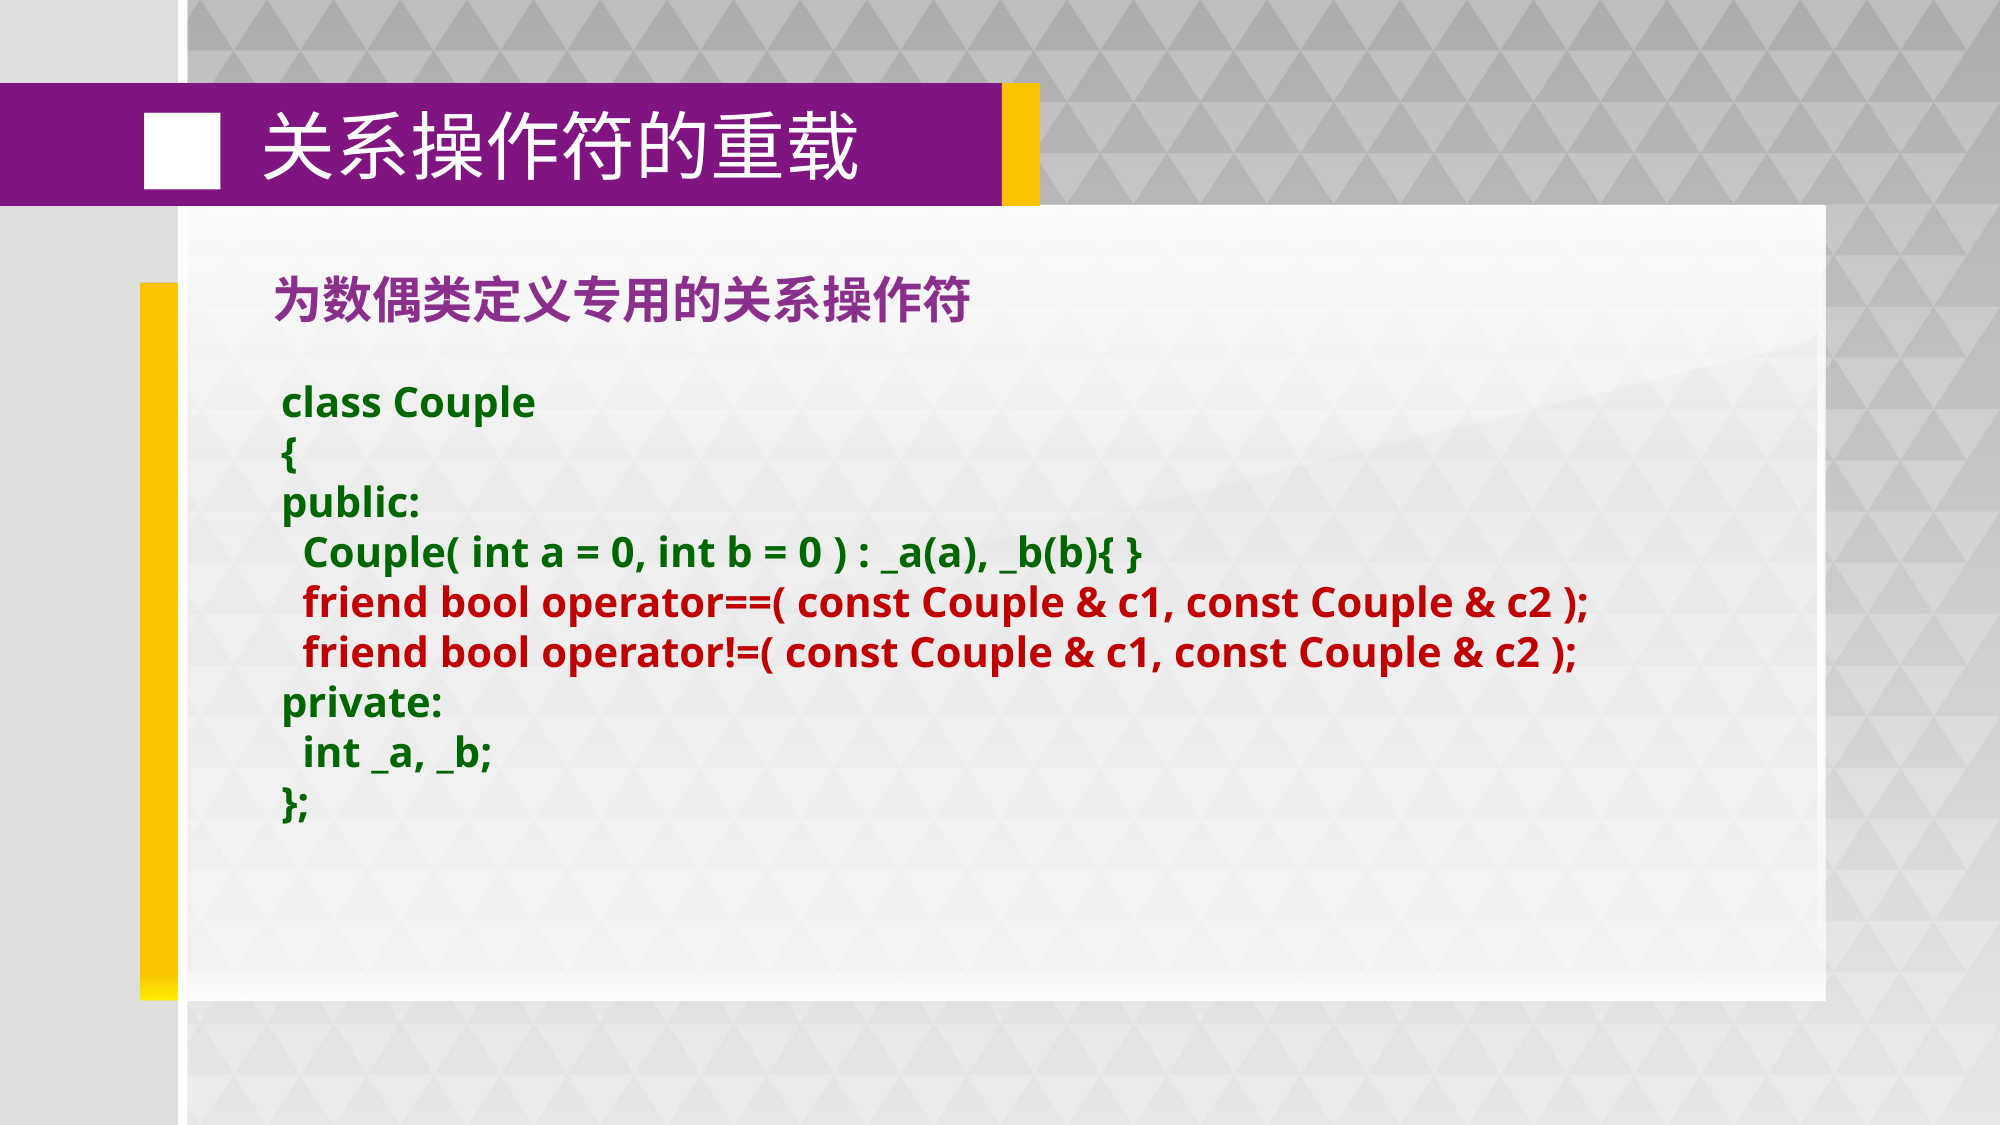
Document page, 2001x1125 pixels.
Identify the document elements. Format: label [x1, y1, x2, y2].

text_box [120, 69, 879, 206]
picture [0, 0, 2000, 1125]
